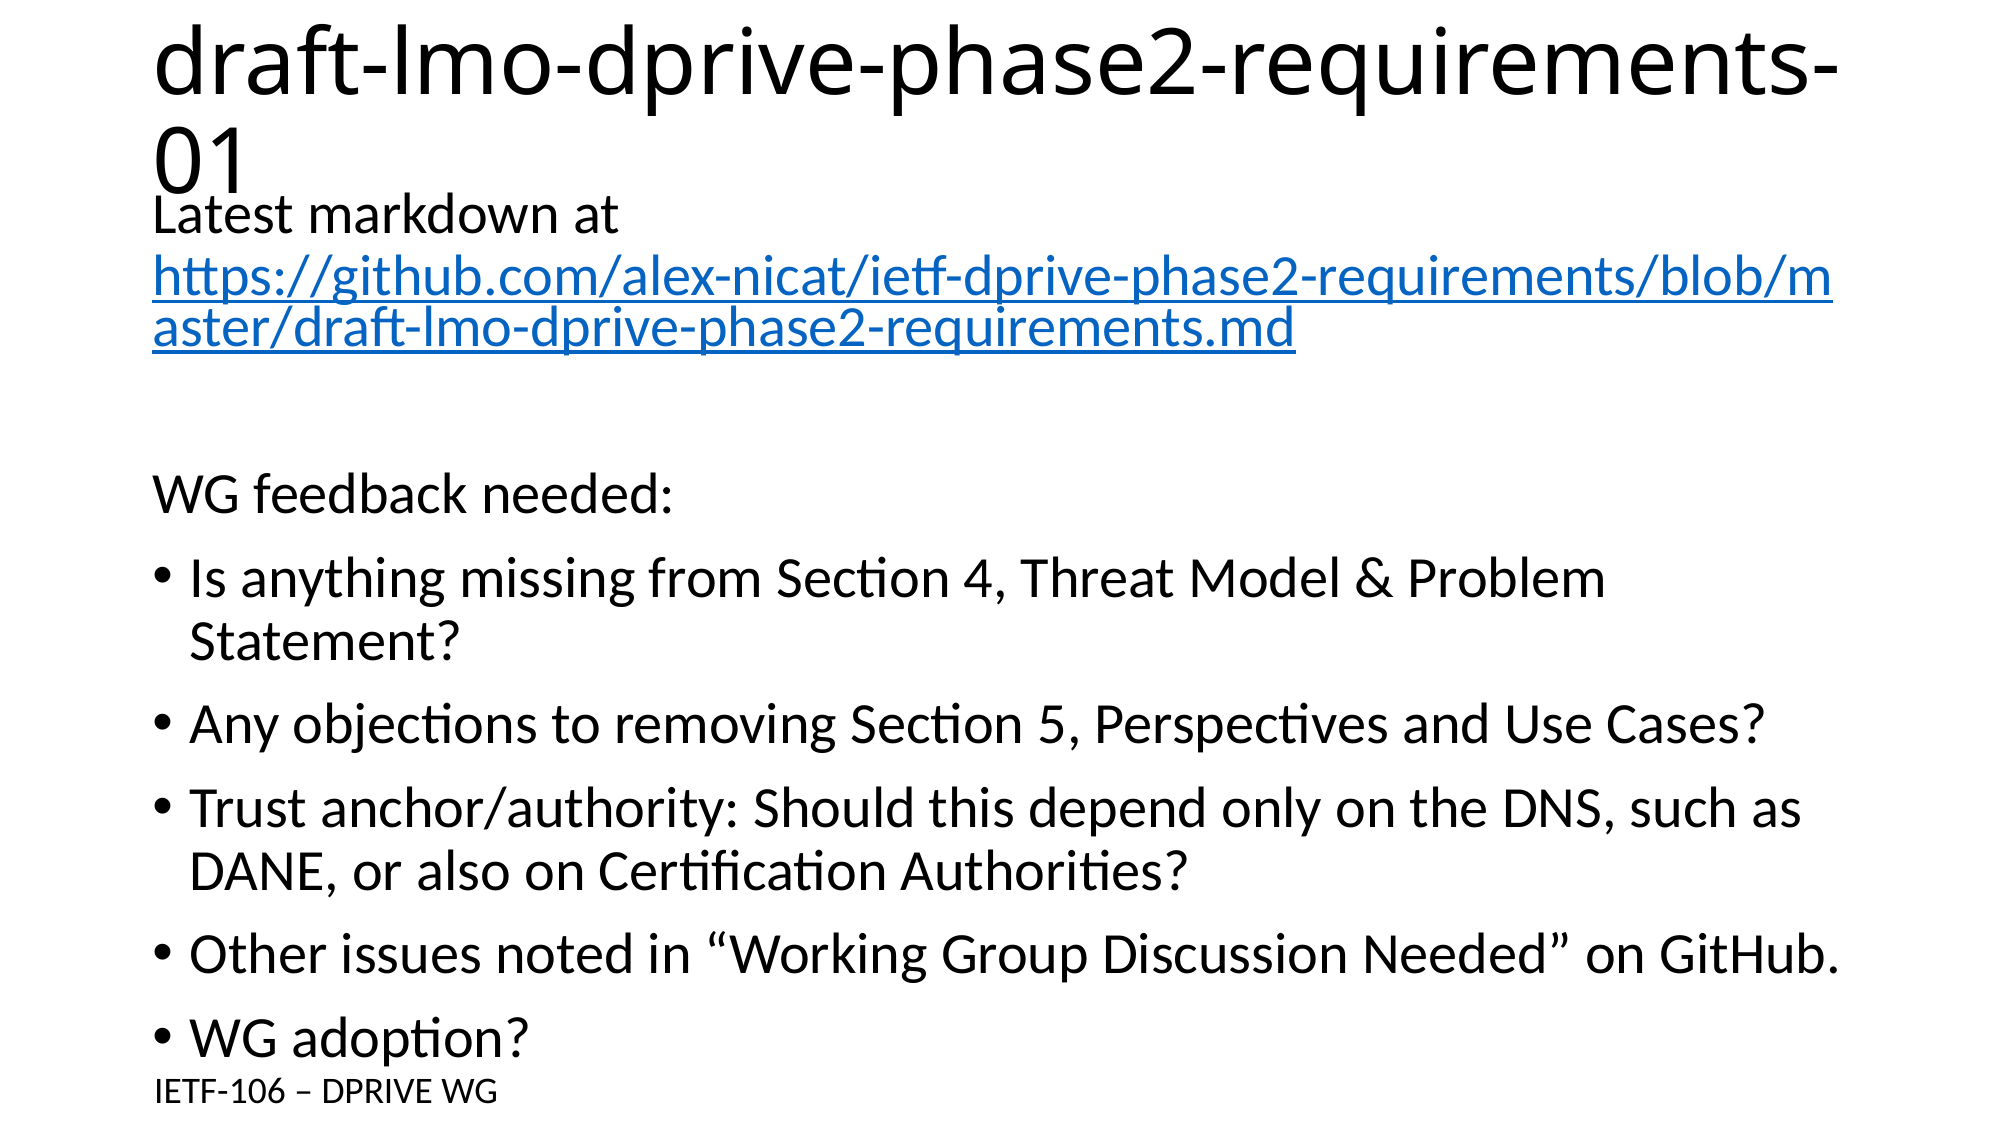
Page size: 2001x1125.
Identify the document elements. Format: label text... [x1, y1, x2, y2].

list Latest markdown at https://github.com/alex-nicat/ietf-dprive-phase2-requirements/blob/master/draft-lmo-dprive-phase2-requirements.md WG feedback needed: Is anything missing from Section 4, Threat Model & Problem Statement? Any objections to removing Section 5, Perspectives and Use Cases? Trust anchor/authority: Should this depend only on the DNS, such as DANE, or also on Certification Authorities? Other issues noted in “Working Group Discussion Needed” on GitHub. WG adoption? [137, 175, 1863, 1033]
title draft-lmo-dprive-phase2-requirements-01 [137, 5, 1863, 175]
text_box IETF-106 – DPRIVE WG [139, 1058, 514, 1119]
